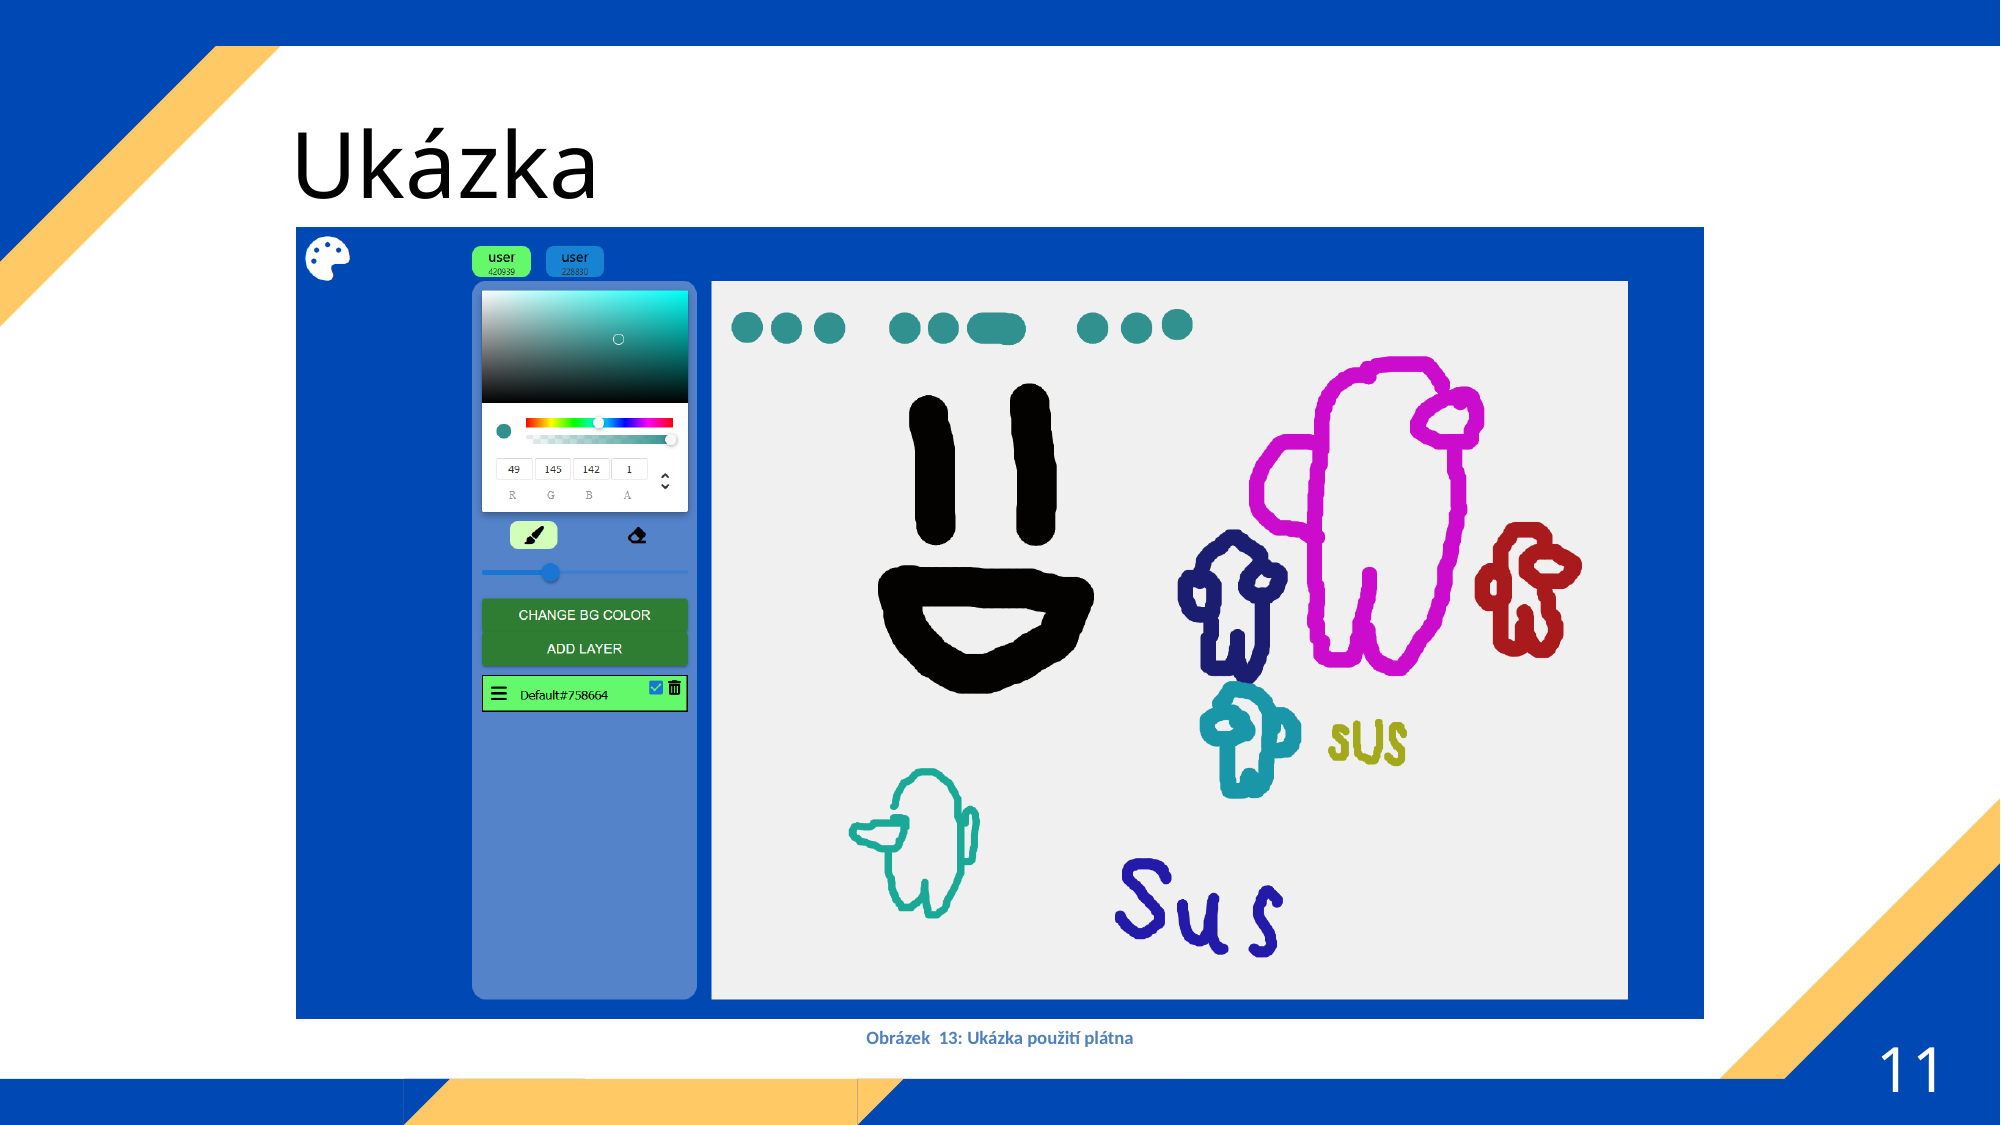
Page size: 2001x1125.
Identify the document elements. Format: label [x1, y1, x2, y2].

text_box [0, 0, 2000, 1125]
text_box [296, 227, 1704, 1057]
